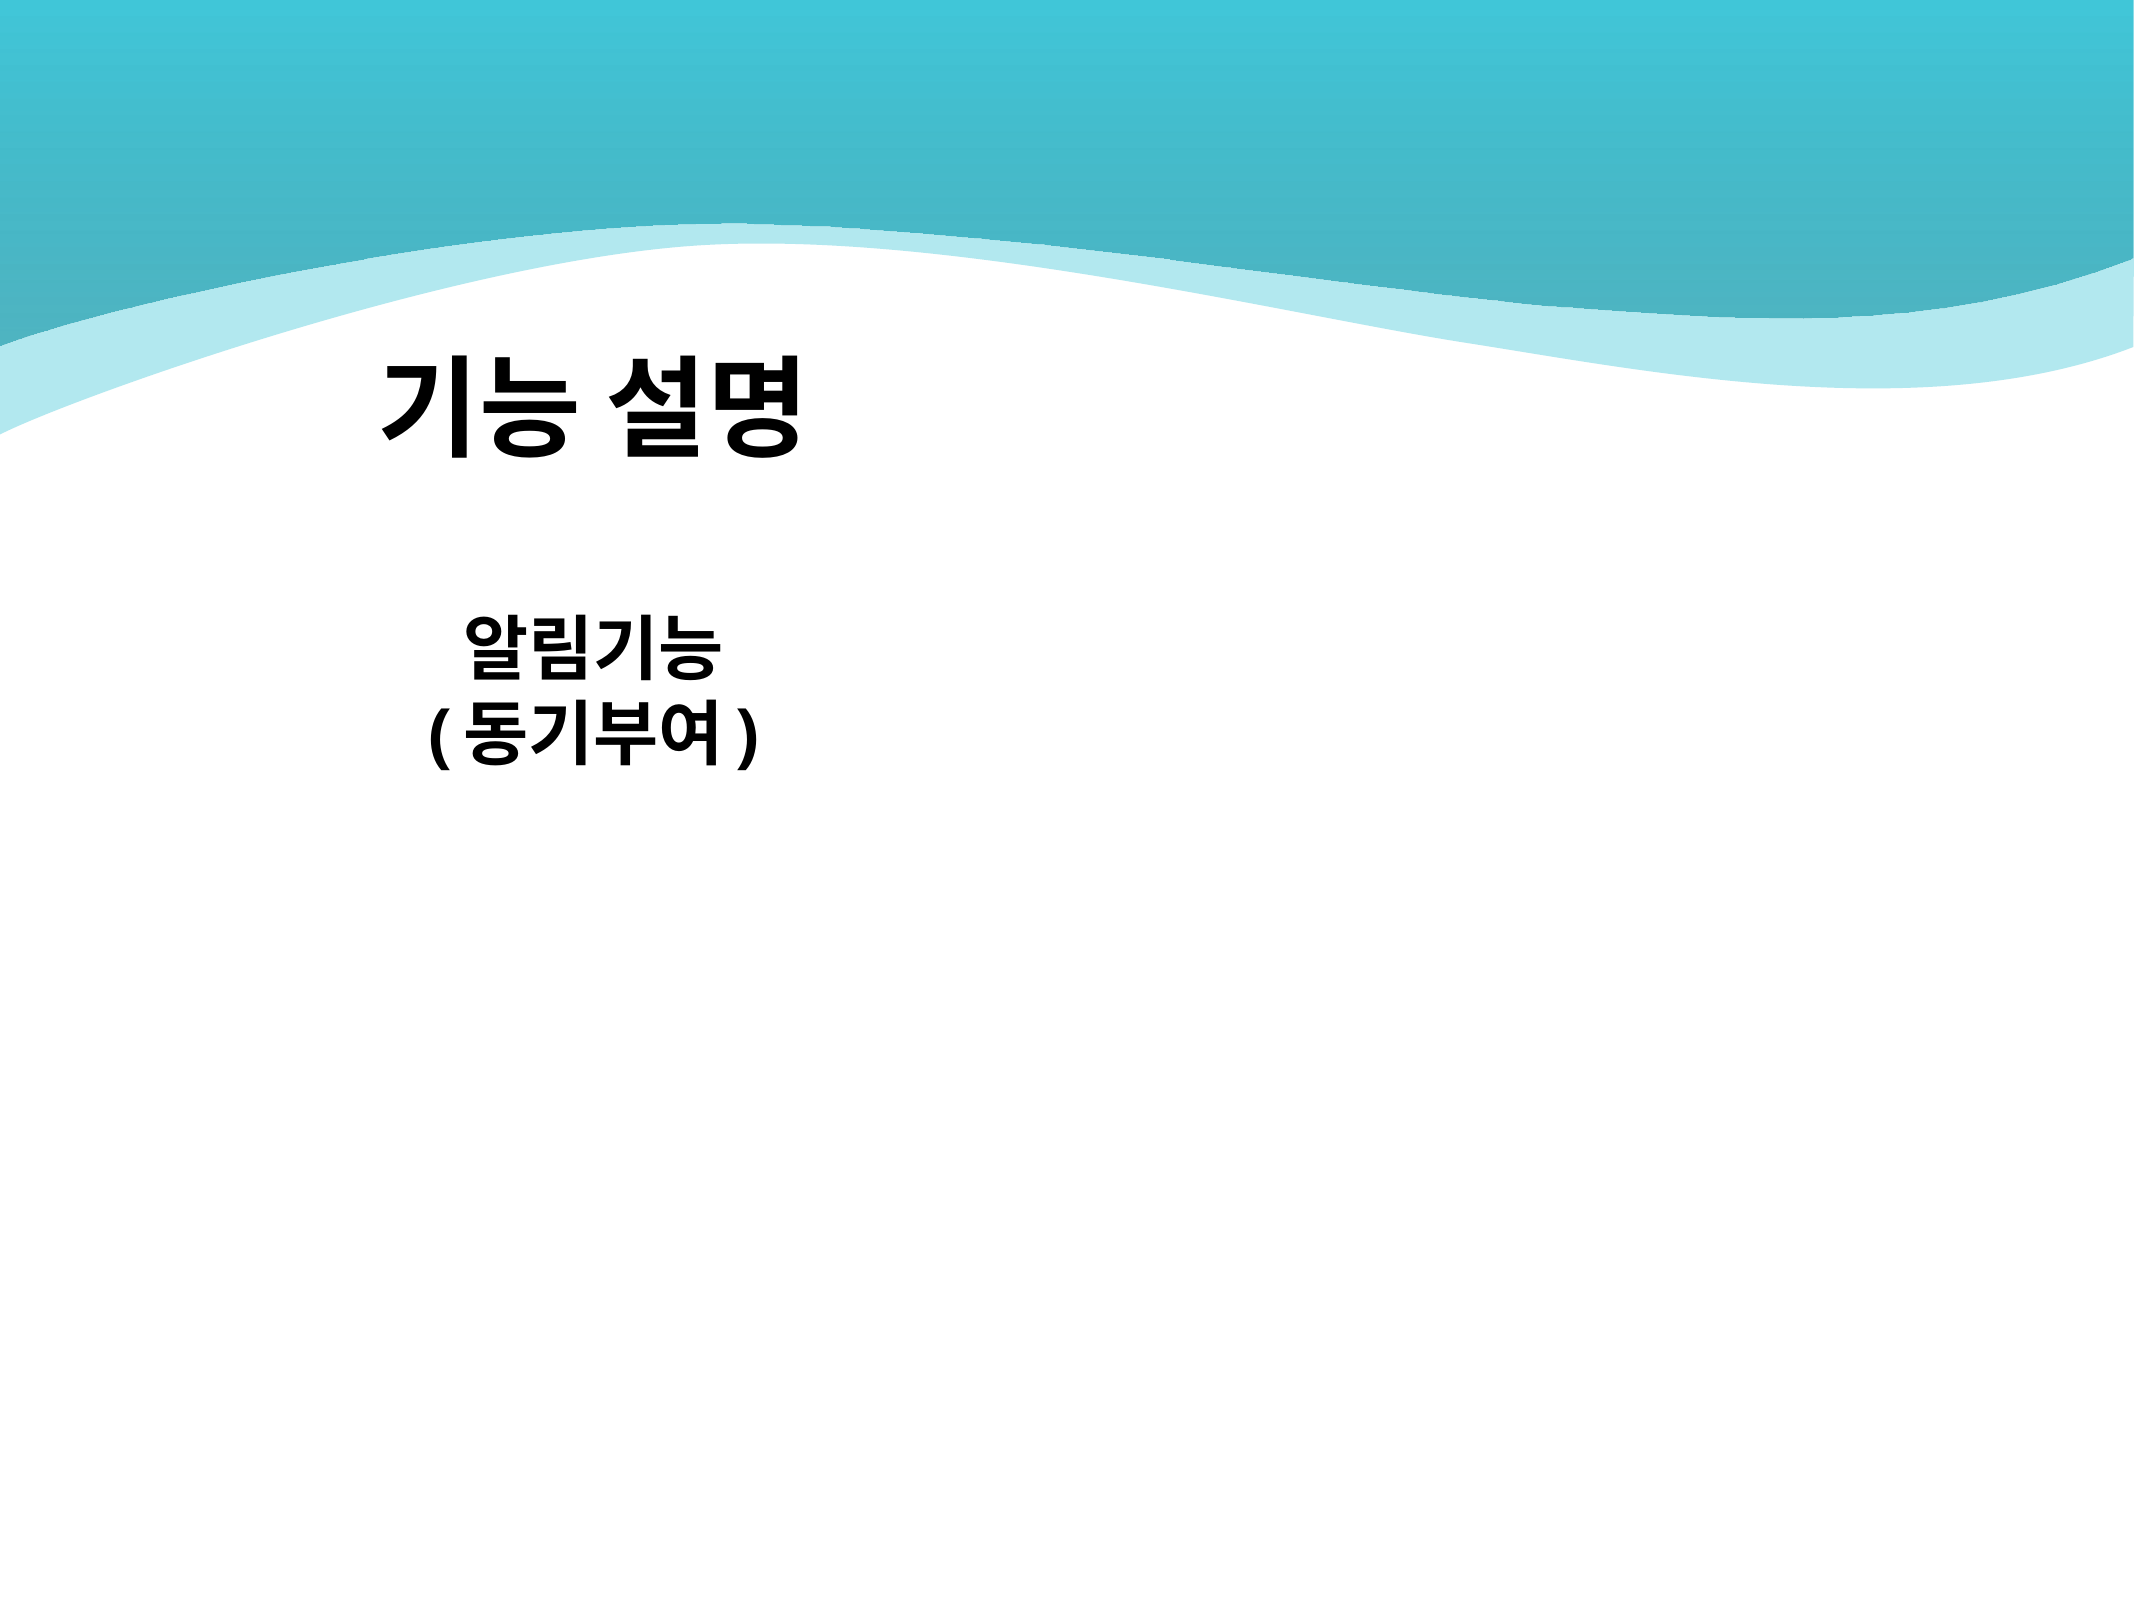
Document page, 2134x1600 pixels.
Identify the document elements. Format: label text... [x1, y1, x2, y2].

title 기능 설명 알림기능 (동기부여) [156, 125, 1032, 782]
